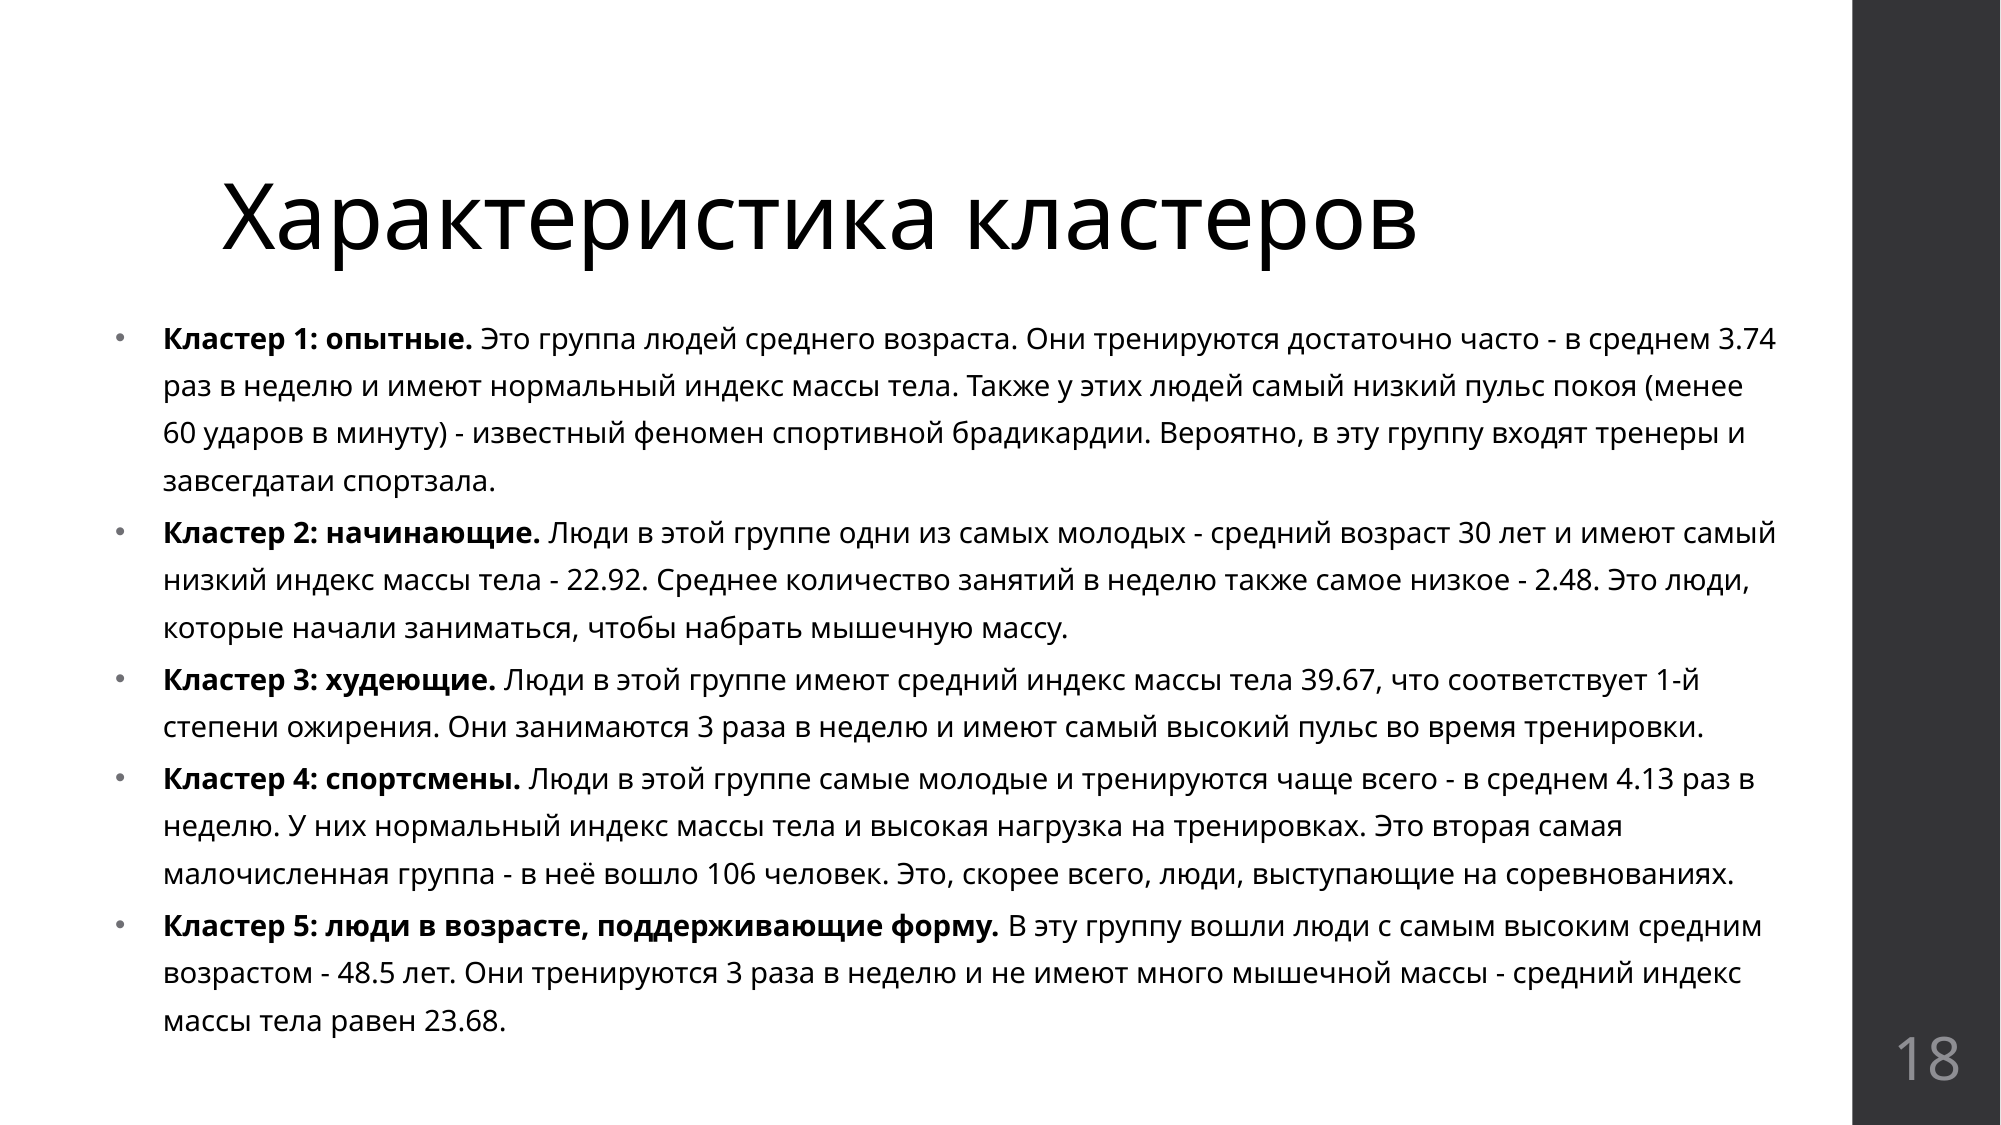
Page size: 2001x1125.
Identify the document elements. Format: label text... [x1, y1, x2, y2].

list Кластер 1: опытные. Это группа людей среднего возраста. Они тренируются достаточно часто - в среднем 3.74 раз в неделю и имеют нормальный индекс массы тела. Также у этих людей самый низкий пульс покоя (менее 60 ударов в минуту) - известный феномен спортивной брадикардии. Вероятно, в эту группу входят тренеры и завсегдатаи спортзала. Кластер 2: начинающие. Люди в этой группе одни из самых молодых - средний возраст 30 лет и имеют самый низкий индекс массы тела - 22.92. Среднее количество занятий в неделю также самое низкое - 2.48. Это люди, которые начали заниматься, чтобы набрать мышечную массу. Кластер 3: худеющие. Люди в этой группе имеют средний индекс массы тела 39.67, что соответствует 1-й степени ожирения. Они занимаются 3 раза в неделю и имеют самый высокий пульс во время тренировки. Кластер 4: спортсмены. Люди в этой группе самые молодые и тренируются чаще всего - в среднем 4.13 раз в неделю. У них нормальный индекс массы тела и высокая нагрузка на тренировках. Это вторая самая малочисленная группа - в неё вошло 106 человек. Это, скорее всего, люди, выступающие на соревнованиях. Кластер 5: люди в возрасте, поддерживающие форму. В эту группу вошли люди с самым высоким средним возрастом - 48.5 лет. Они тренируются 3 раза в неделю и не имеют много мышечной массы - средний индекс массы тела равен 23.68. [81, 299, 1797, 1110]
title Характеристика кластеров [206, 60, 1797, 278]
slide_number ‹#› [1852, 1012, 2000, 1110]
